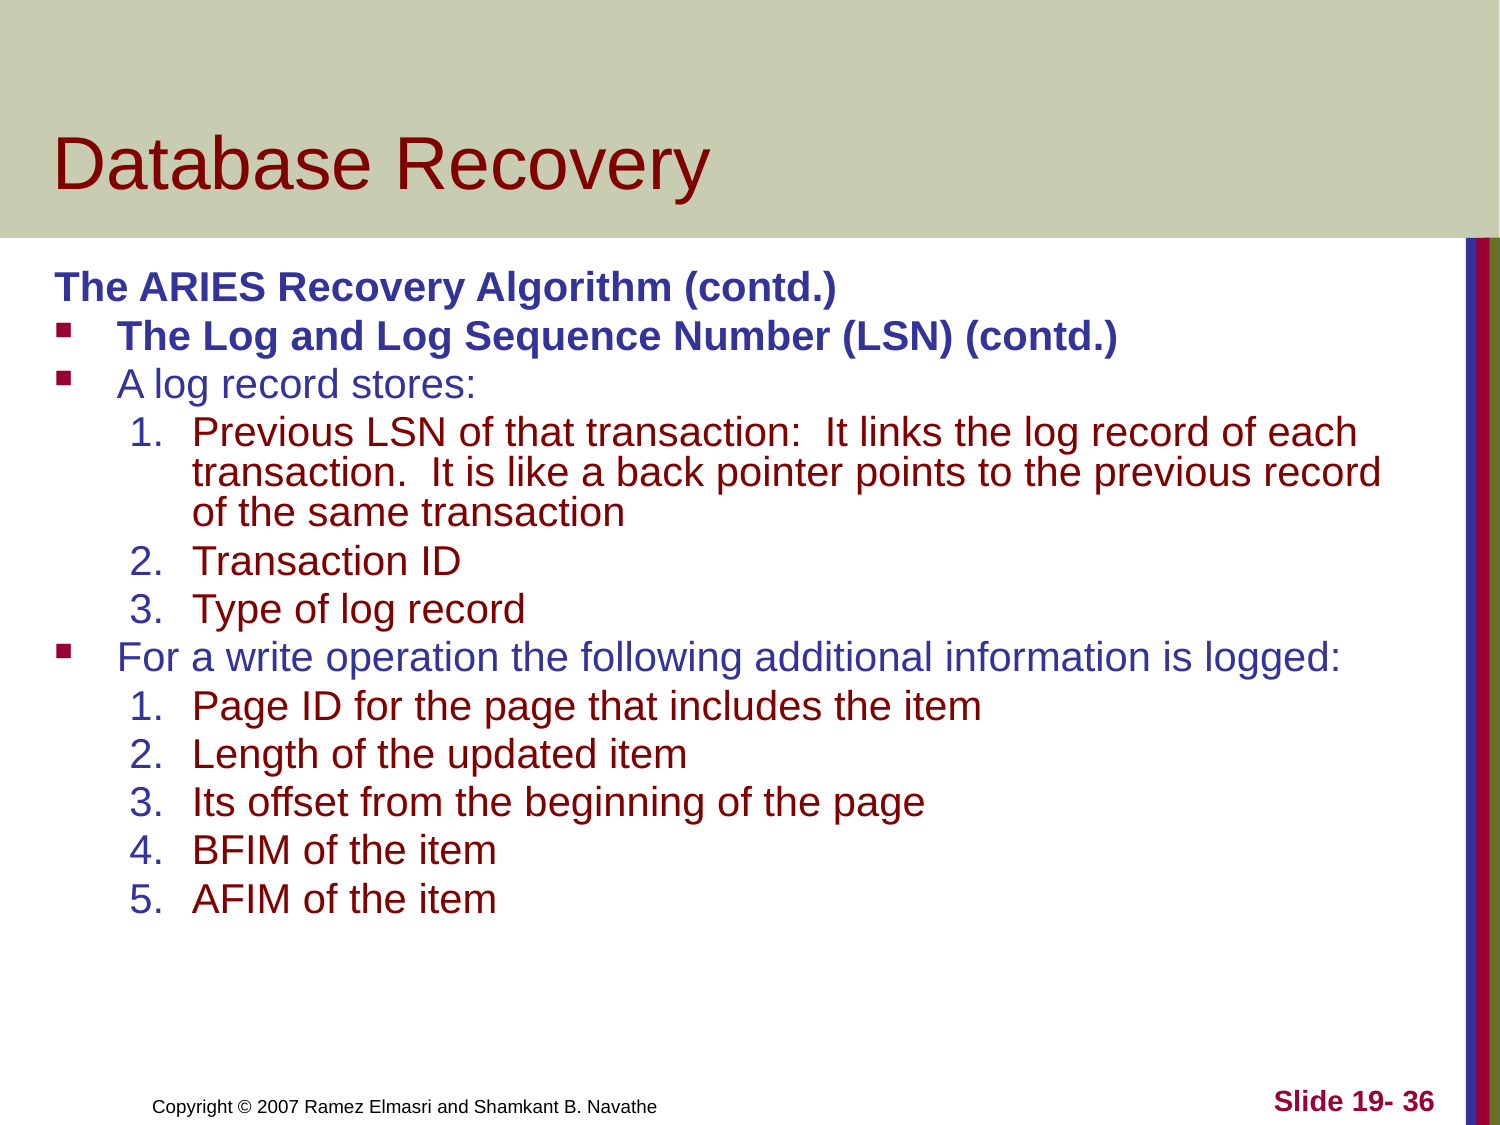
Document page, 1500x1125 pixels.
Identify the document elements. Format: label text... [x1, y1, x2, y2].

title Database Recovery [37, 49, 1317, 213]
slide_number Slide 19- 36 [1137, 1050, 1450, 1125]
list The ARIES Recovery Algorithm (contd.) The Log and Log Sequence Number (LSN) (contd.) A log record stores: Previous LSN of that transaction: It links the log record of each transaction. It is like a back pointer points to the previous record of the same transaction Transaction ID Type of log record For a write operation the following additional information is logged: Page ID for the page that includes the item Length of the updated item Its offset from the beginning of the page BFIM of the item AFIM of the item [39, 262, 1400, 1013]
text_box [210, 282, 1482, 349]
